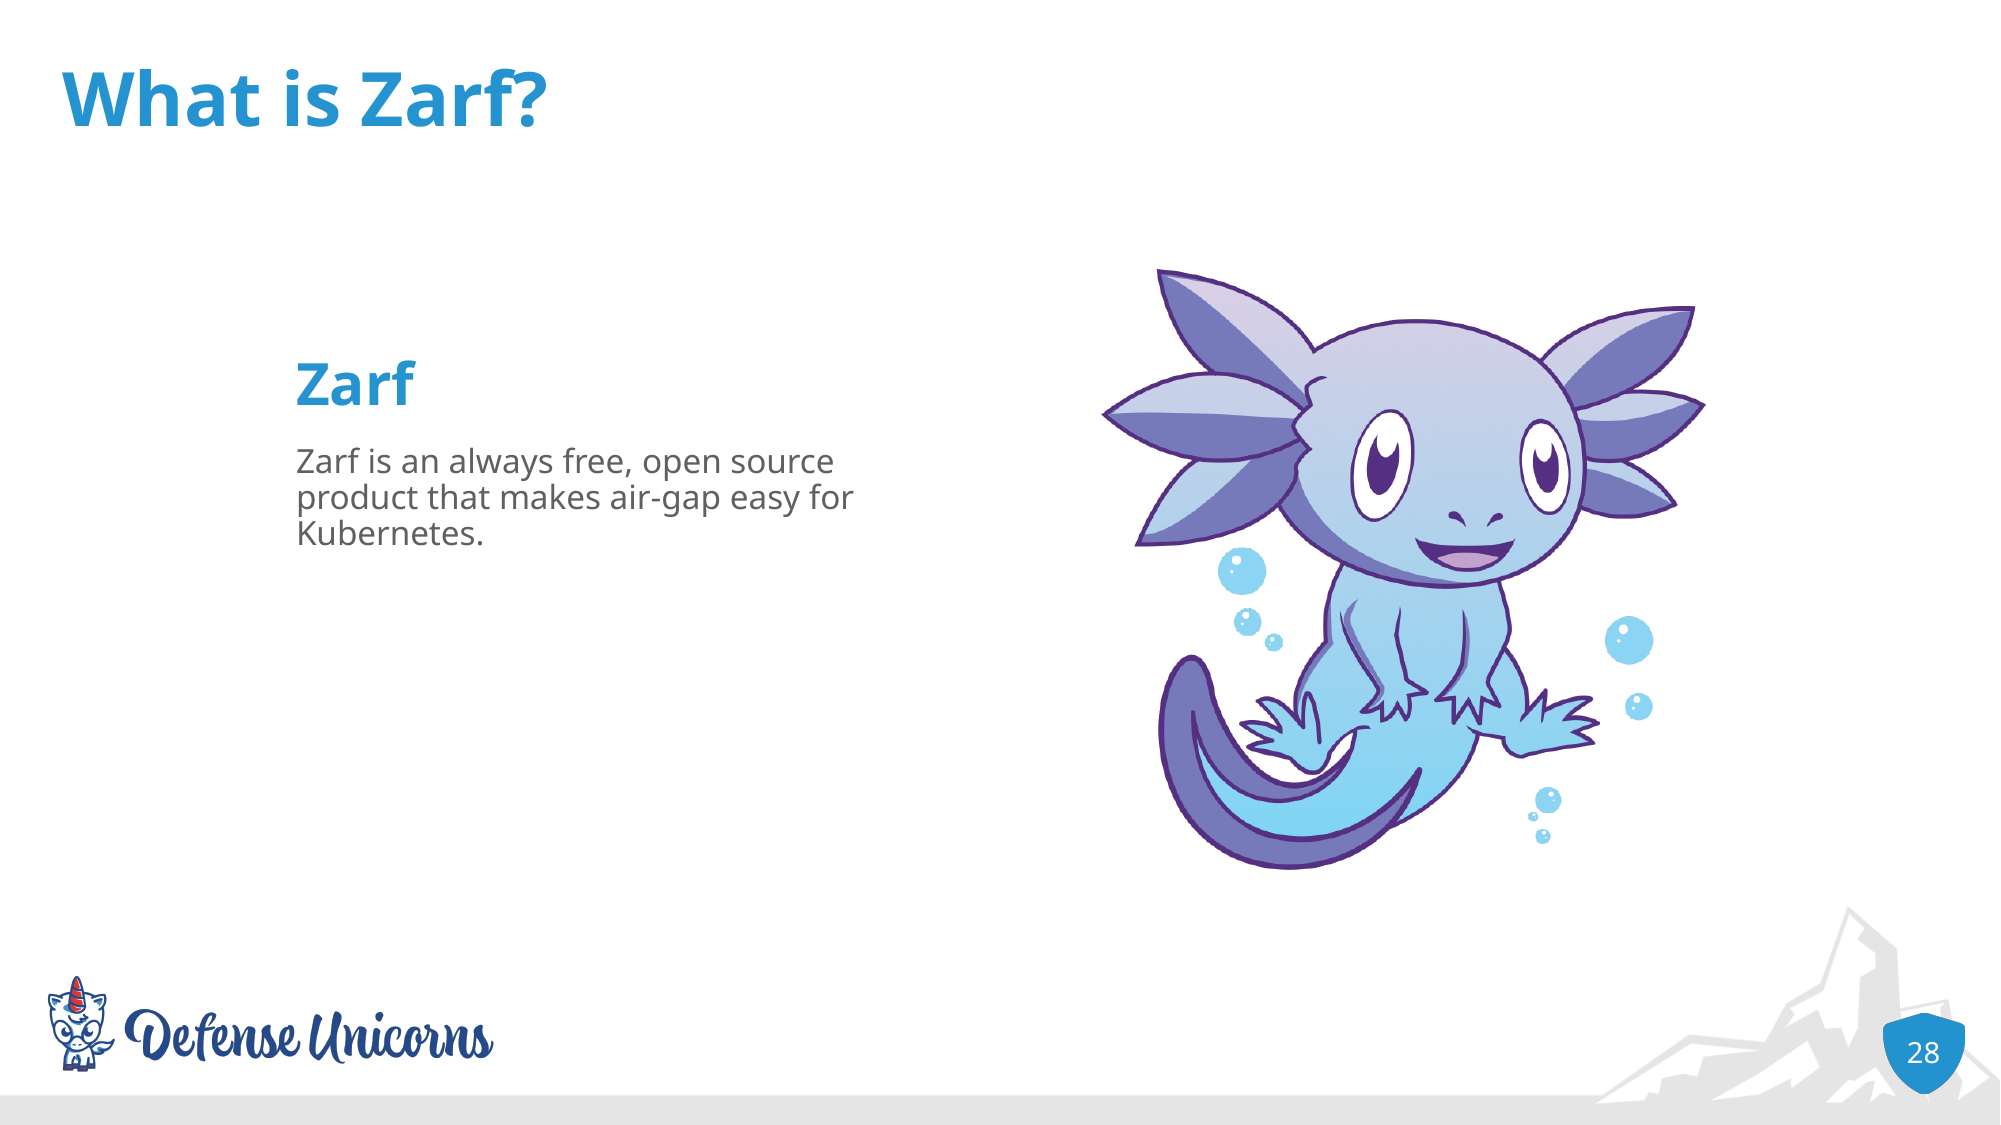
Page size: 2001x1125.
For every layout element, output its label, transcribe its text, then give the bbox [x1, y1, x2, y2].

picture [0, 0, 2000, 1125]
slide_number 28 [1883, 1023, 1965, 1084]
list Zarf [280, 278, 902, 427]
list Zarf is an always free, open source product that makes air-gap easy for Kubernetes. [280, 437, 902, 847]
title What is Zarf? [47, 28, 1953, 177]
